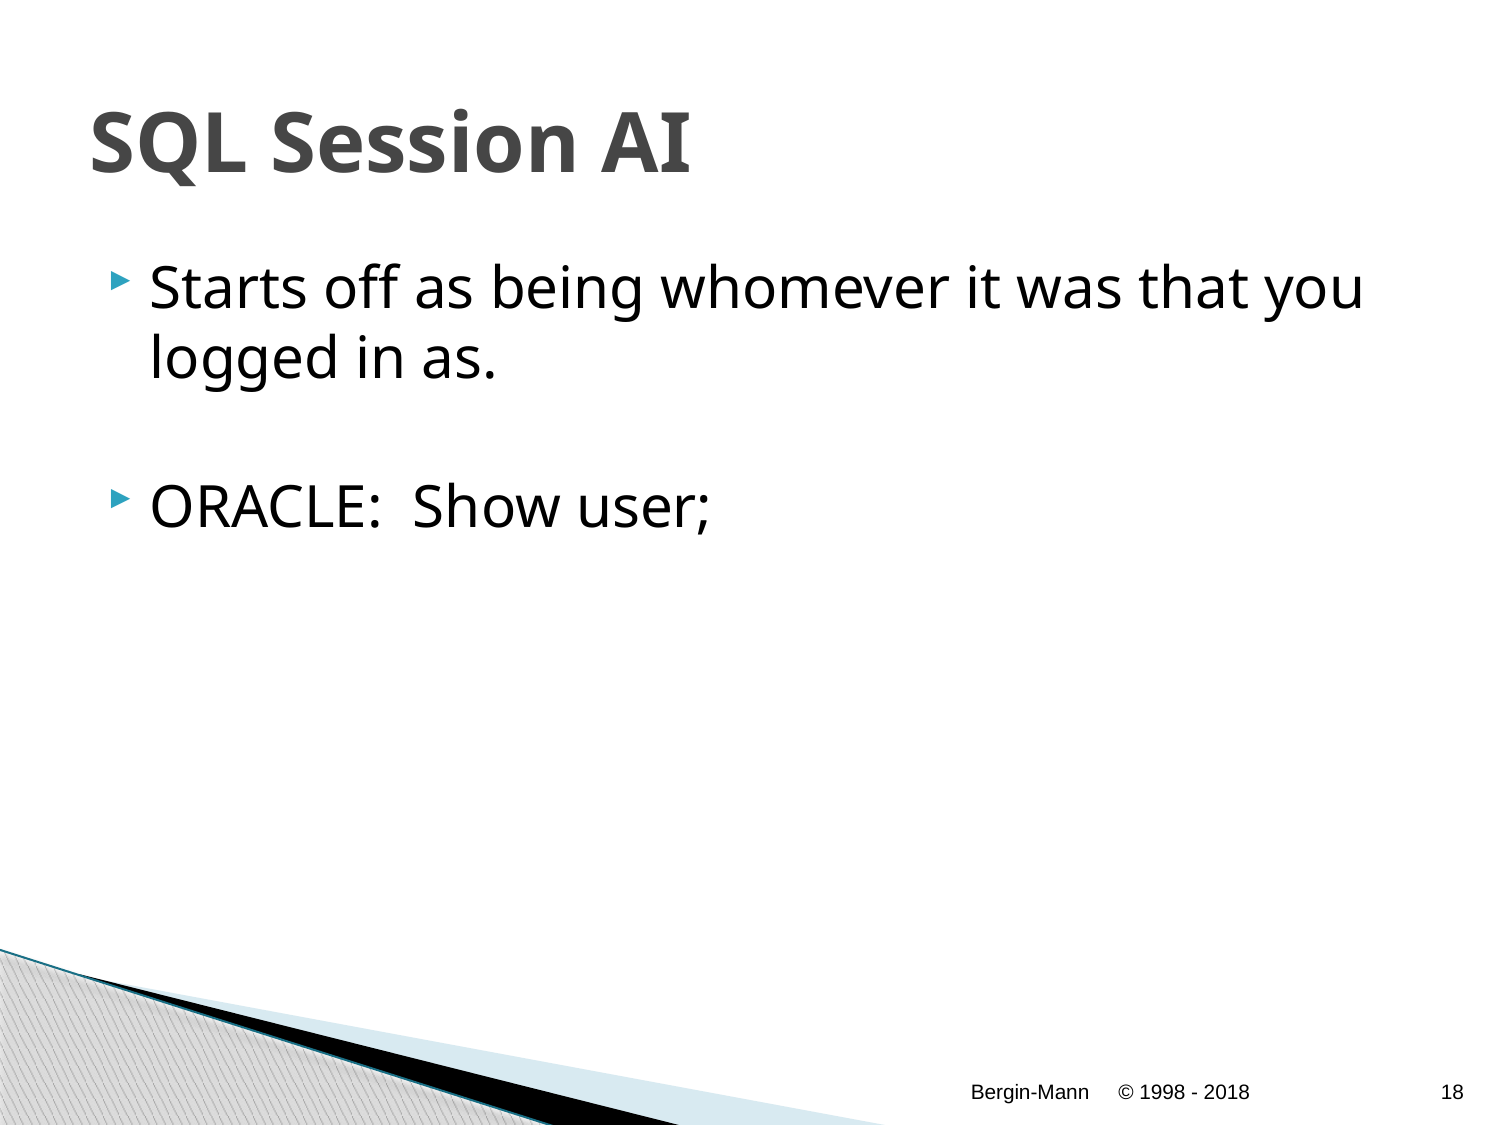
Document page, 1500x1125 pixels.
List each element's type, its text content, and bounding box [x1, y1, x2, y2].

footer Bergin-Mann [718, 1051, 1105, 1112]
title SQL Session AI [75, 45, 1425, 233]
slide_number 18 [1418, 1051, 1479, 1112]
slide_number © 1998 - 2018 [1105, 1051, 1418, 1112]
list Starts off as being whomever it was that you logged in as. ORACLE: Show user; [75, 243, 1425, 986]
